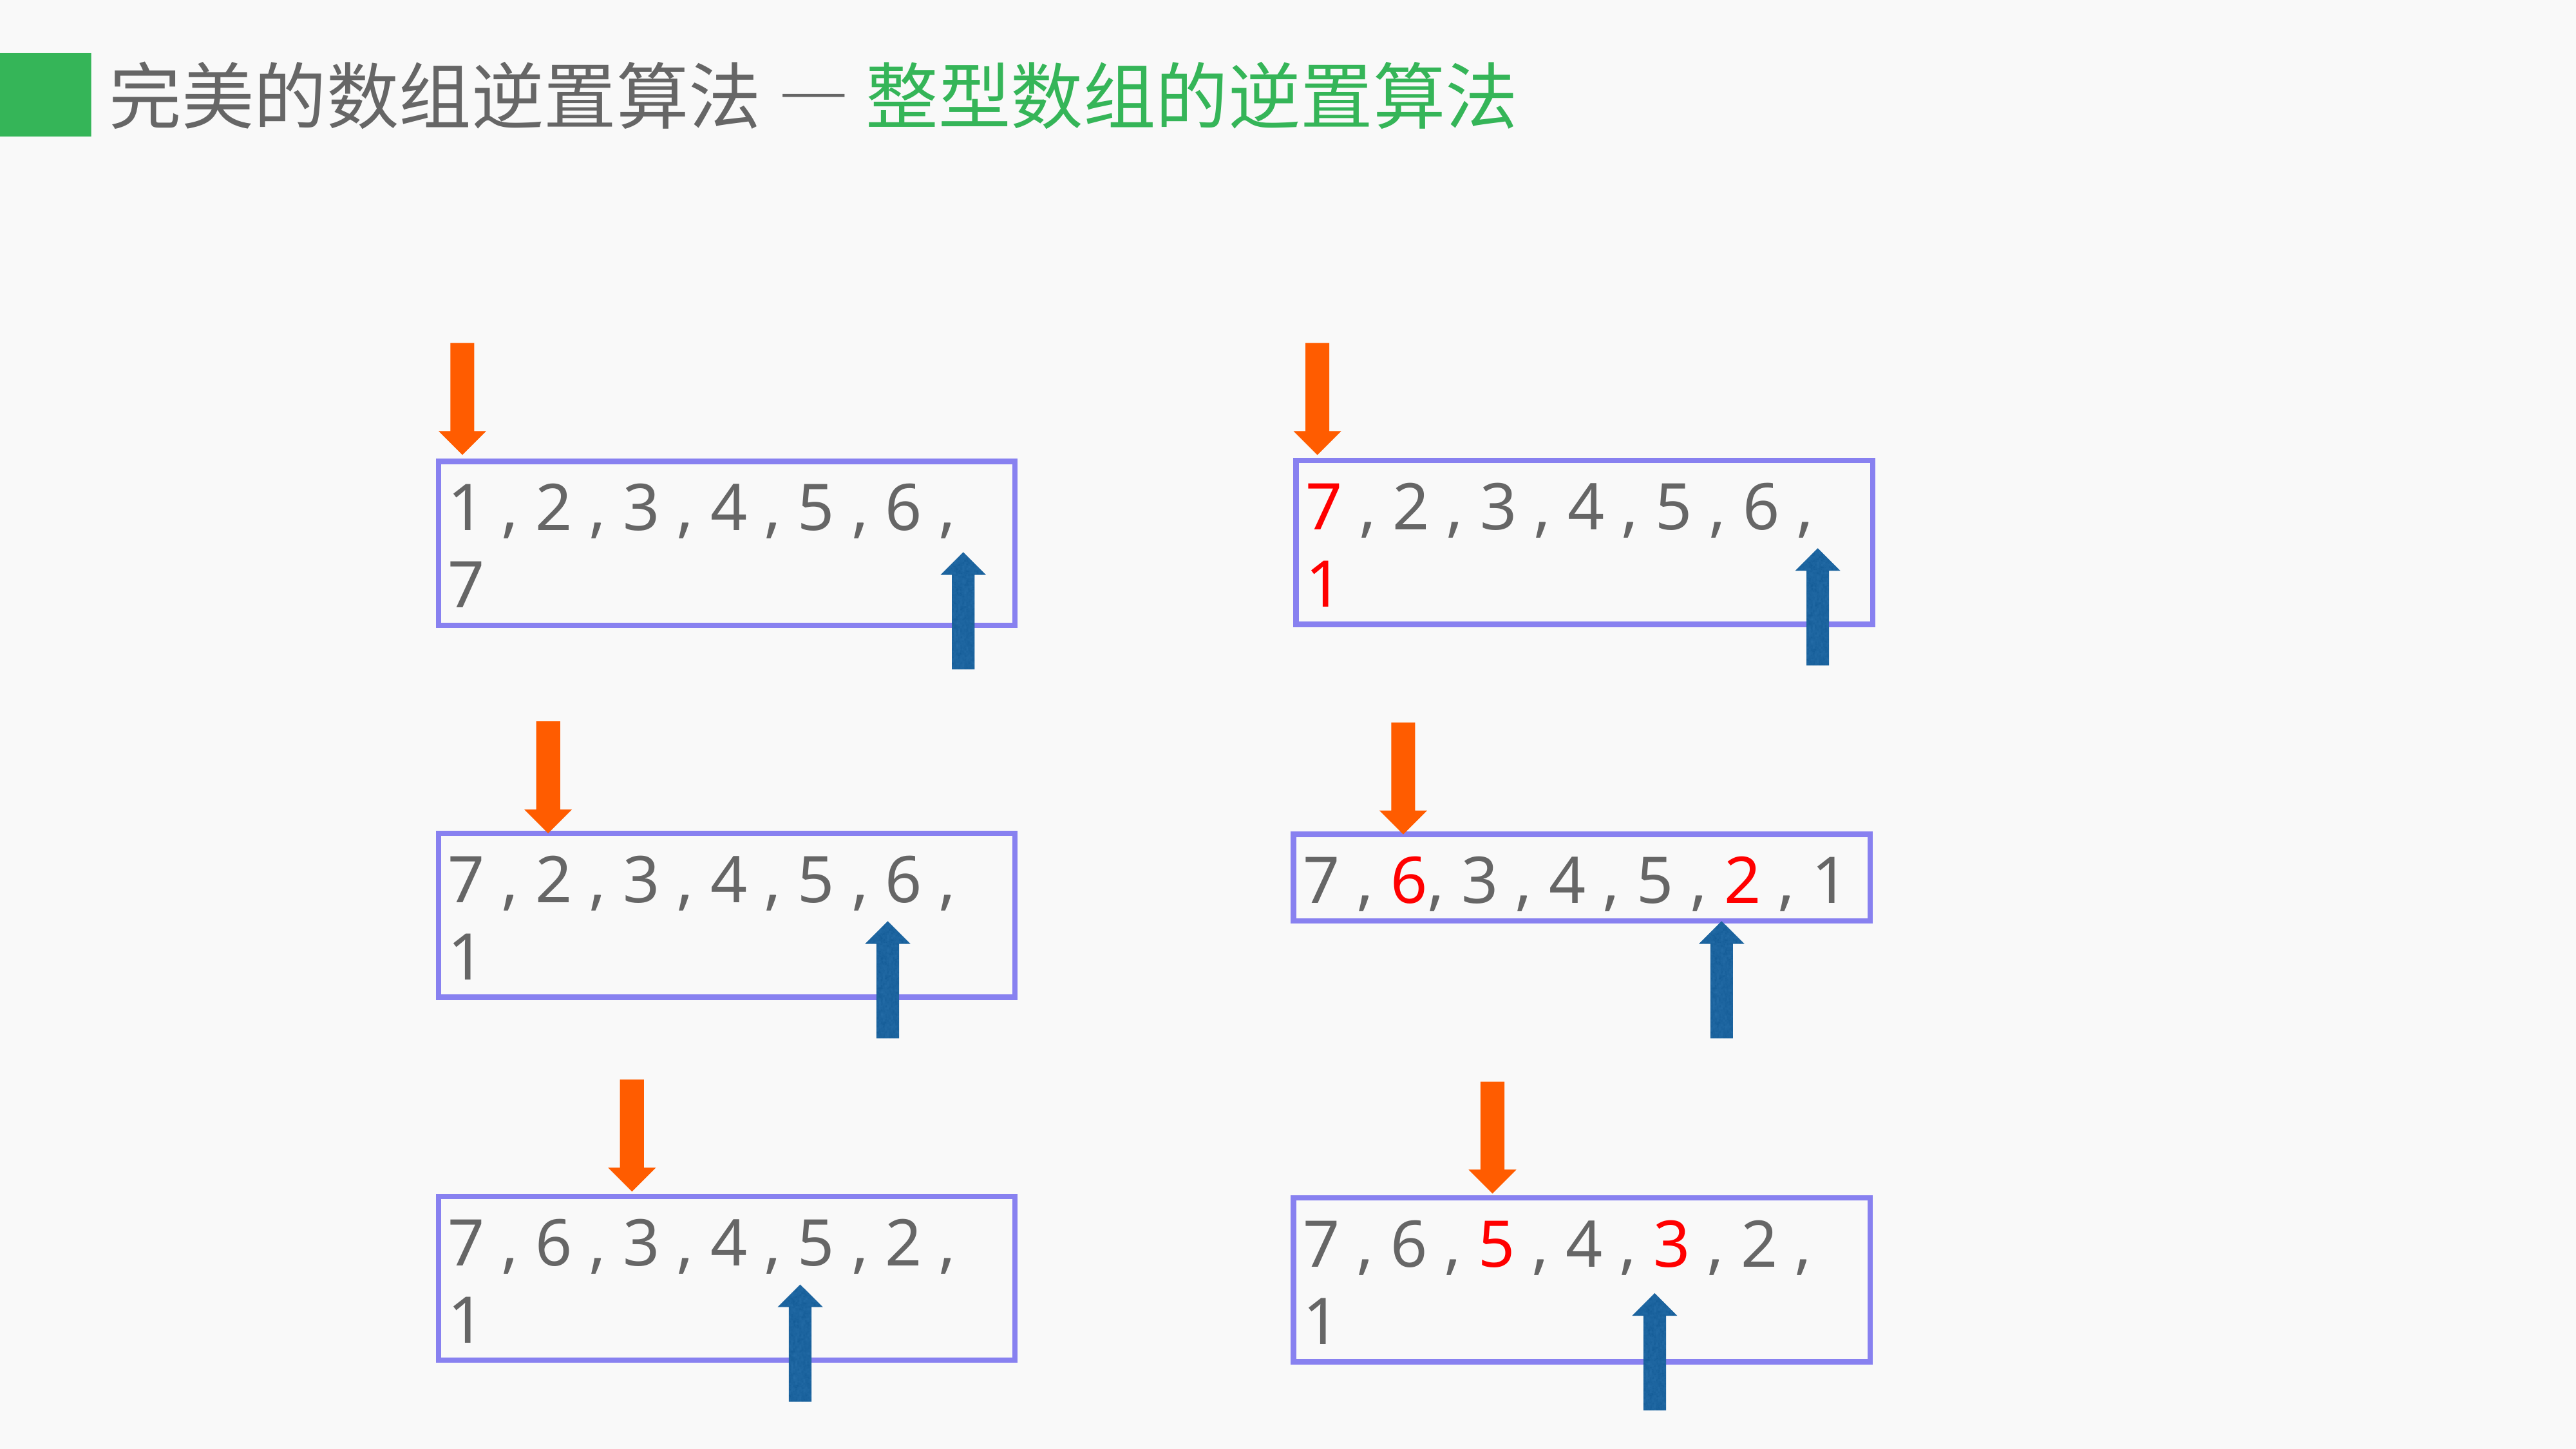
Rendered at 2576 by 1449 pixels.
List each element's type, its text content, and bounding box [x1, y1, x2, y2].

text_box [438, 721, 1016, 1039]
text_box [1293, 343, 1873, 666]
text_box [1293, 722, 1871, 1039]
title 完美的数组逆置算法 — 整型数组的逆置算法 [108, 44, 2540, 144]
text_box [438, 343, 1016, 670]
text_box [438, 1079, 1016, 1402]
picture [0, 53, 91, 137]
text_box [1293, 1081, 1871, 1411]
